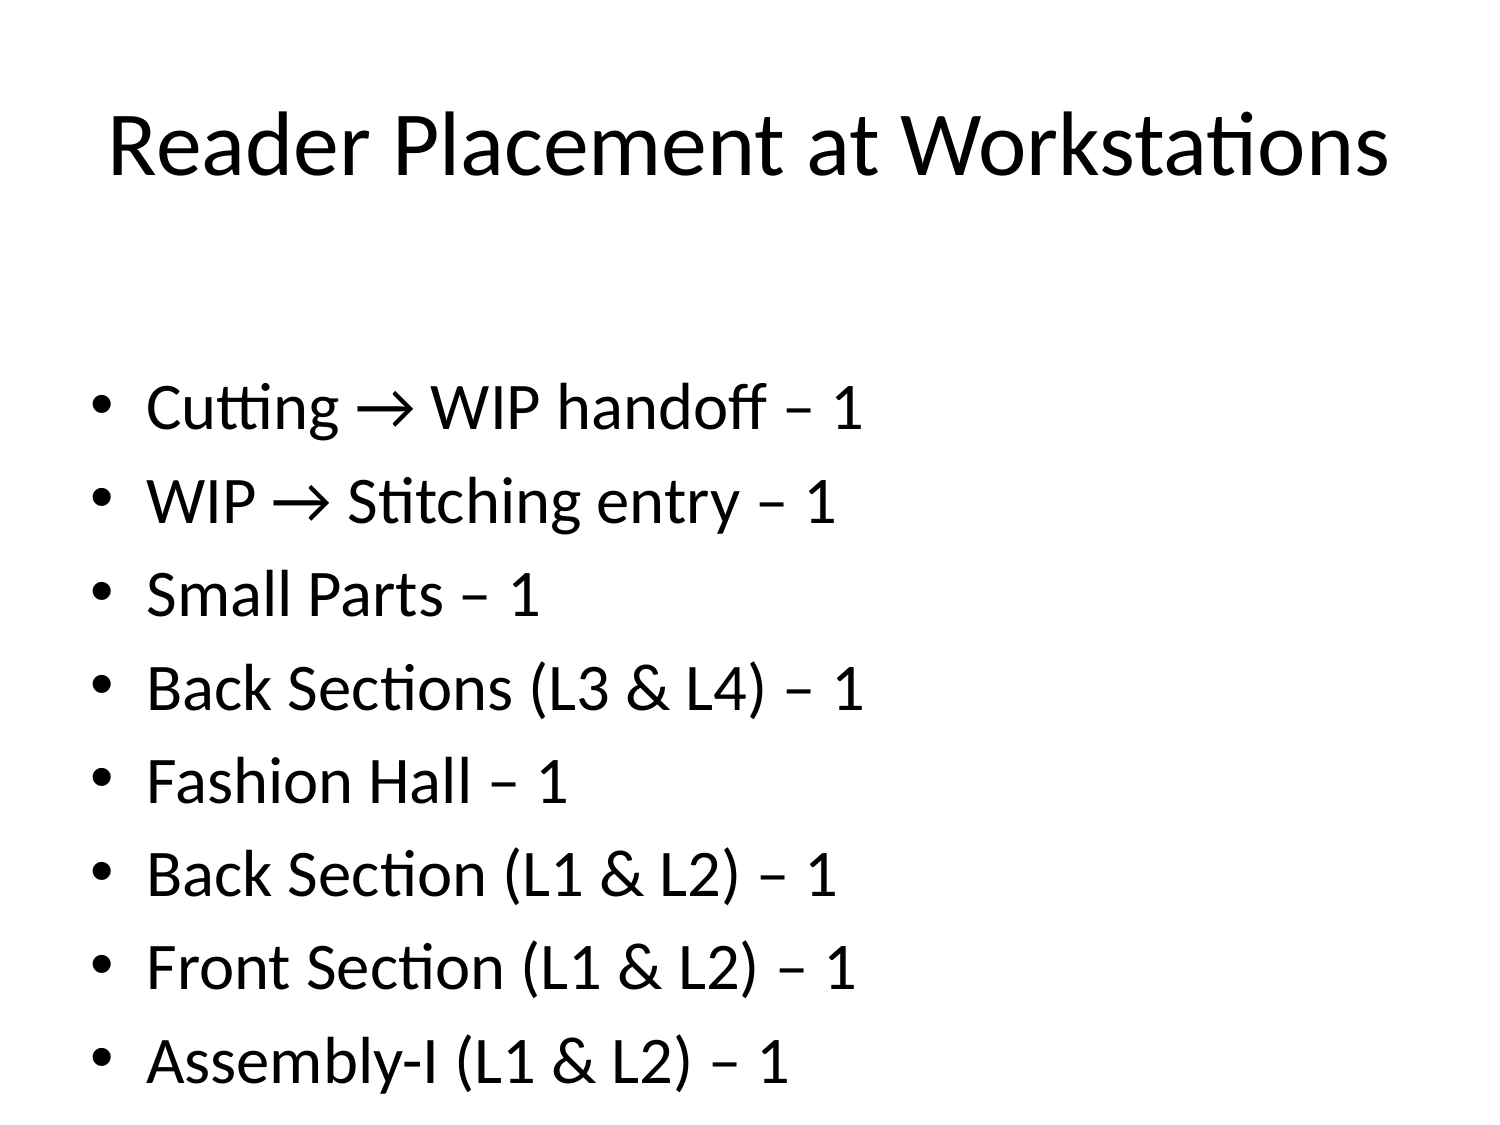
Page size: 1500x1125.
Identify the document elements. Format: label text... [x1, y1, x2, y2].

list Cutting → WIP handoff – 1 WIP → Stitching entry – 1 Small Parts – 1 Back Sections (L3 & L4) – 1 Fashion Hall – 1 Back Section (L1 & L2) – 1 Front Section (L1 & L2) – 1 Assembly-I (L1 & L2) – 1 Assembly-II (L1 & L2) – 1 Total = 9 Readers [75, 262, 1425, 1005]
title Reader Placement at Workstations [75, 45, 1425, 233]
